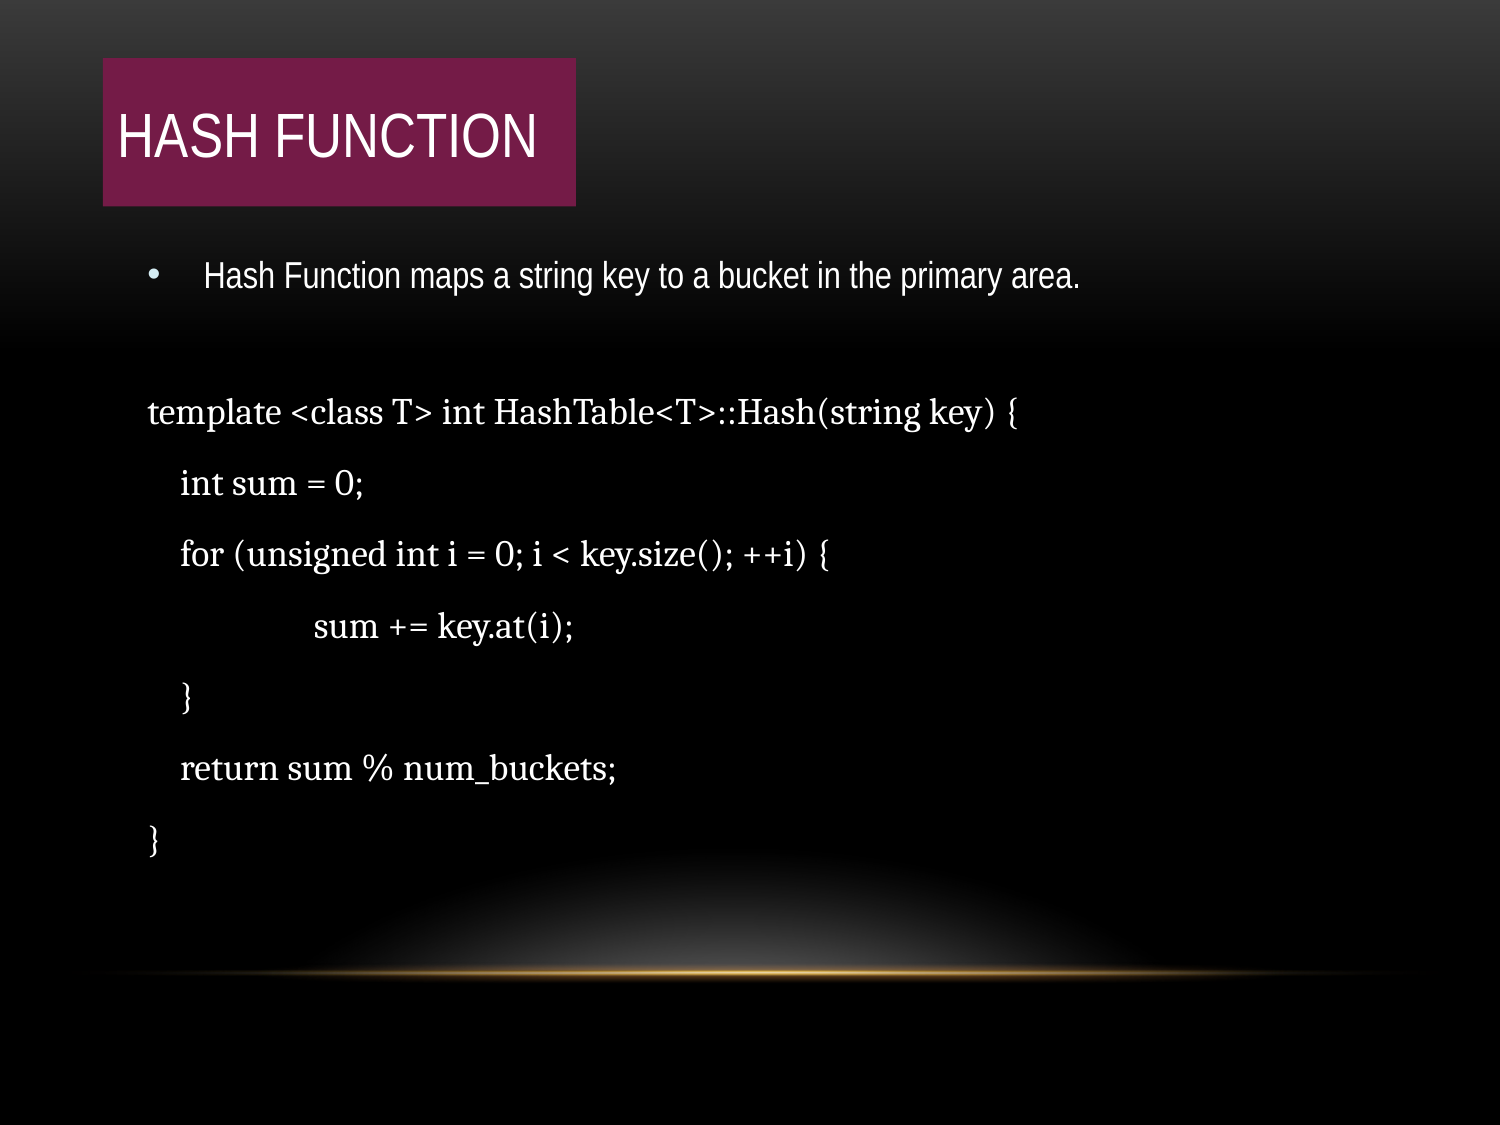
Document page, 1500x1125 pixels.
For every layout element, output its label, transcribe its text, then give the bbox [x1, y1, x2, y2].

picture [0, 0, 1500, 1125]
list Hash Function maps a string key to a bucket in the primary area. template <class T> int HashTable<T>::Hash(string key) { int sum = 0; for (unsigned int i = 0; i < key.size(); ++i) { sum += key.at(i); } return sum % num_buckets; } [132, 243, 1297, 969]
title HASH FUNCTION [102, 58, 576, 207]
